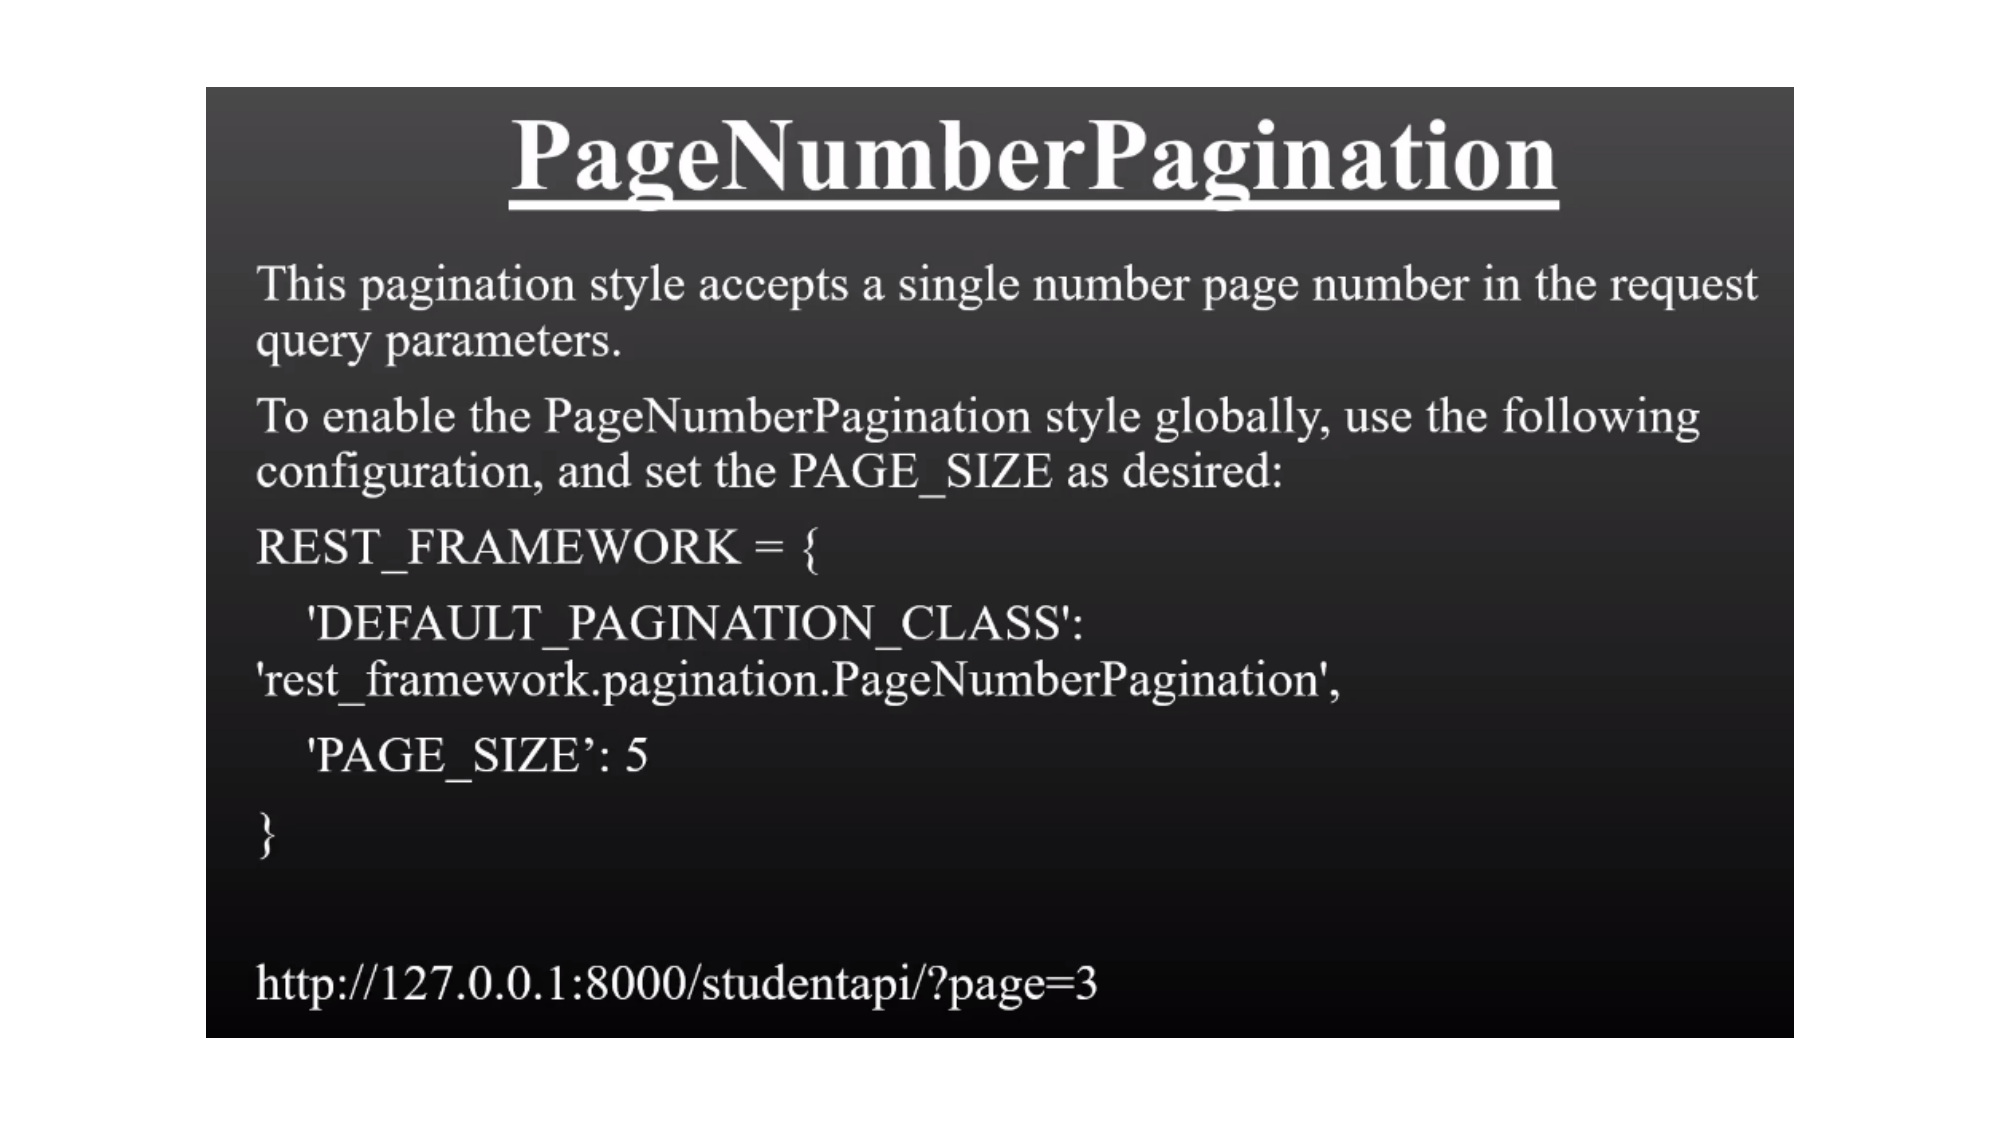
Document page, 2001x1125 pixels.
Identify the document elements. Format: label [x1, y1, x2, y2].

list [206, 87, 1794, 1038]
